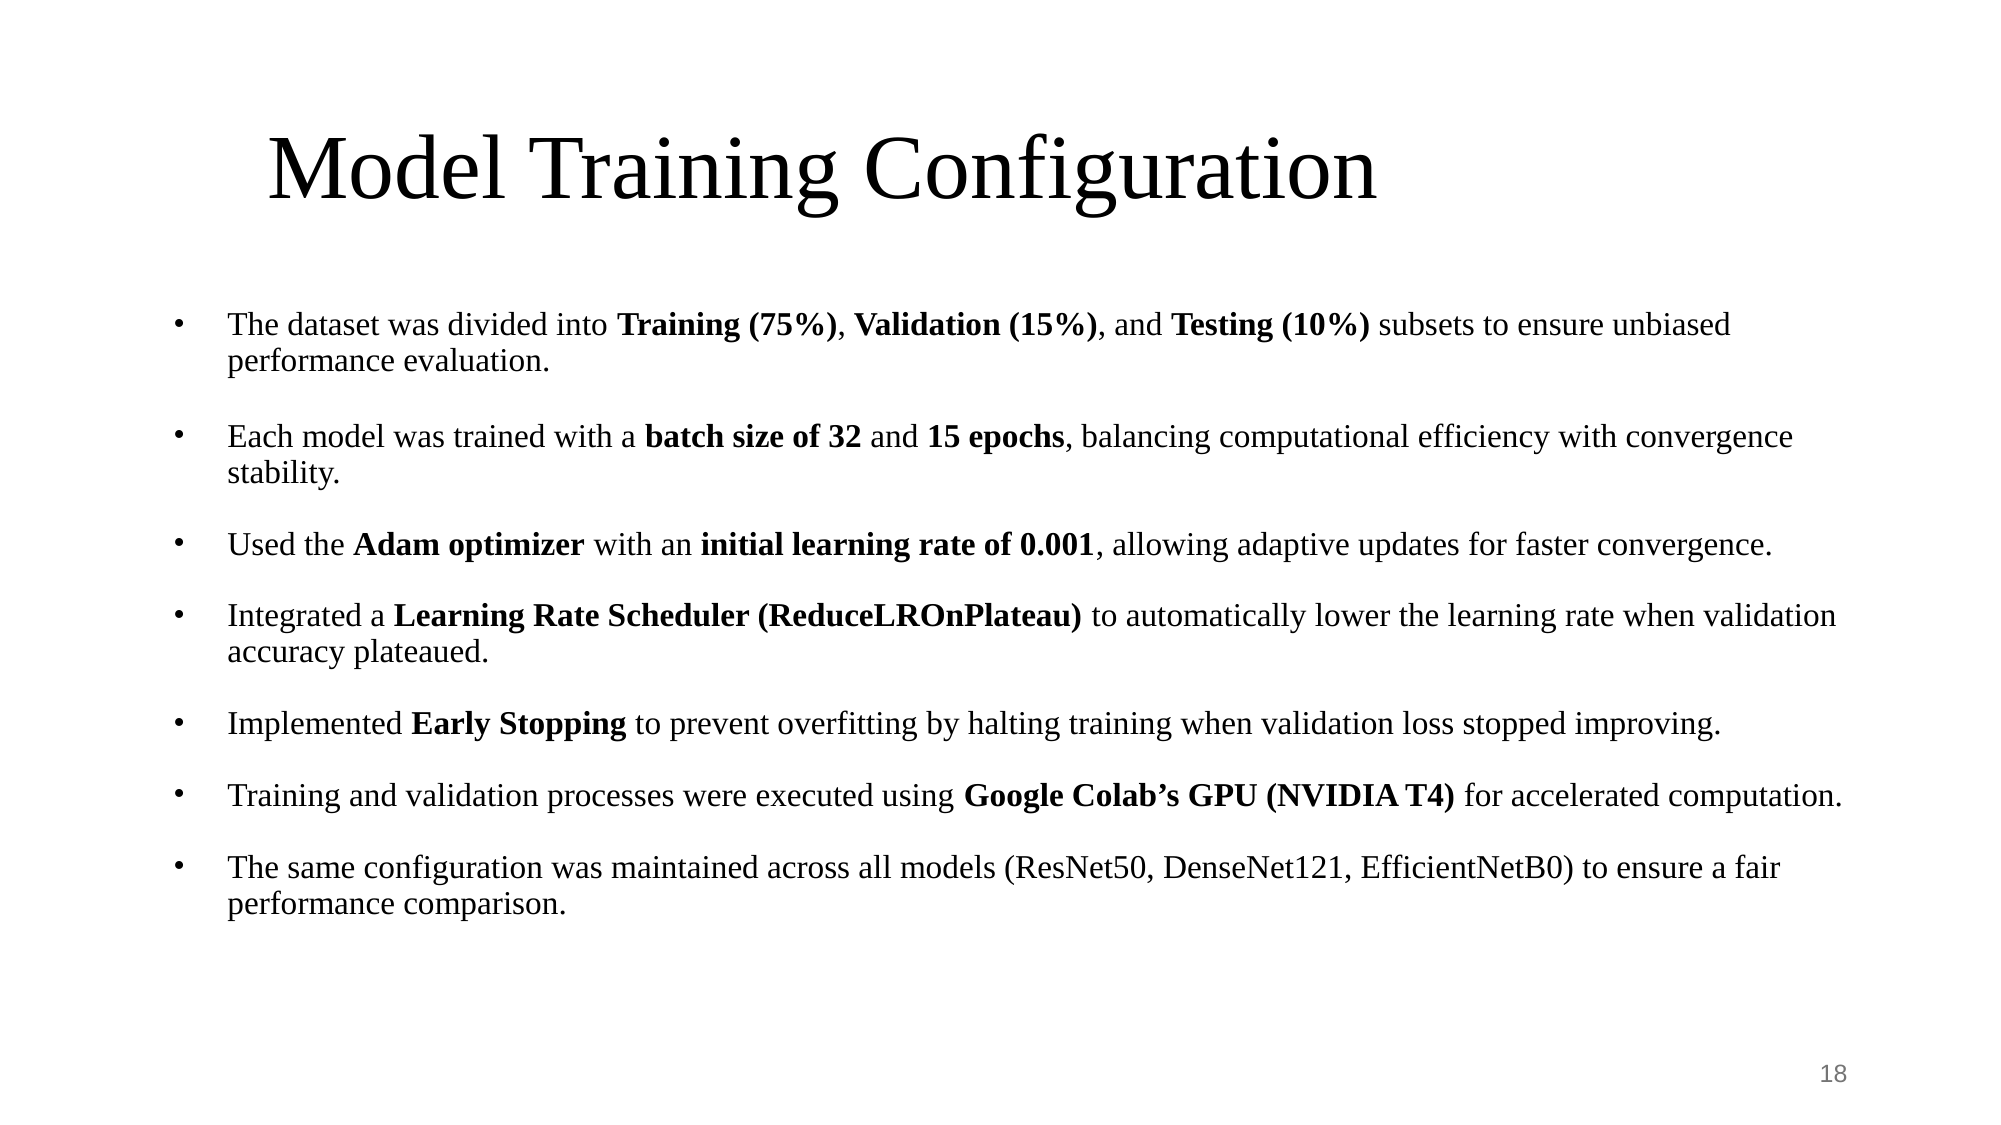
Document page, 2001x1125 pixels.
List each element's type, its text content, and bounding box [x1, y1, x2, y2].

list The dataset was divided into Training (75%), Validation (15%), and Testing (10%) subsets to ensure unbiased performance evaluation. Each model was trained with a batch size of 32 and 15 epochs, balancing computational efficiency with convergence stability. Used the Adam optimizer with an initial learning rate of 0.001, allowing adaptive updates for faster convergence. Integrated a Learning Rate Scheduler (ReduceLROnPlateau) to automatically lower the learning rate when validation accuracy plateaued. Implemented Early Stopping to prevent overfitting by halting training when validation loss stopped improving. Training and validation processes were executed using Google Colab’s GPU (NVIDIA T4) for accelerated computation. The same configuration was maintained across all models (ResNet50, DenseNet121, EfficientNetB0) to ensure a fair performance comparison. [137, 299, 1863, 1065]
title Model Training Configuration [137, 59, 1863, 278]
slide_number ‹#› [1412, 1042, 1863, 1103]
